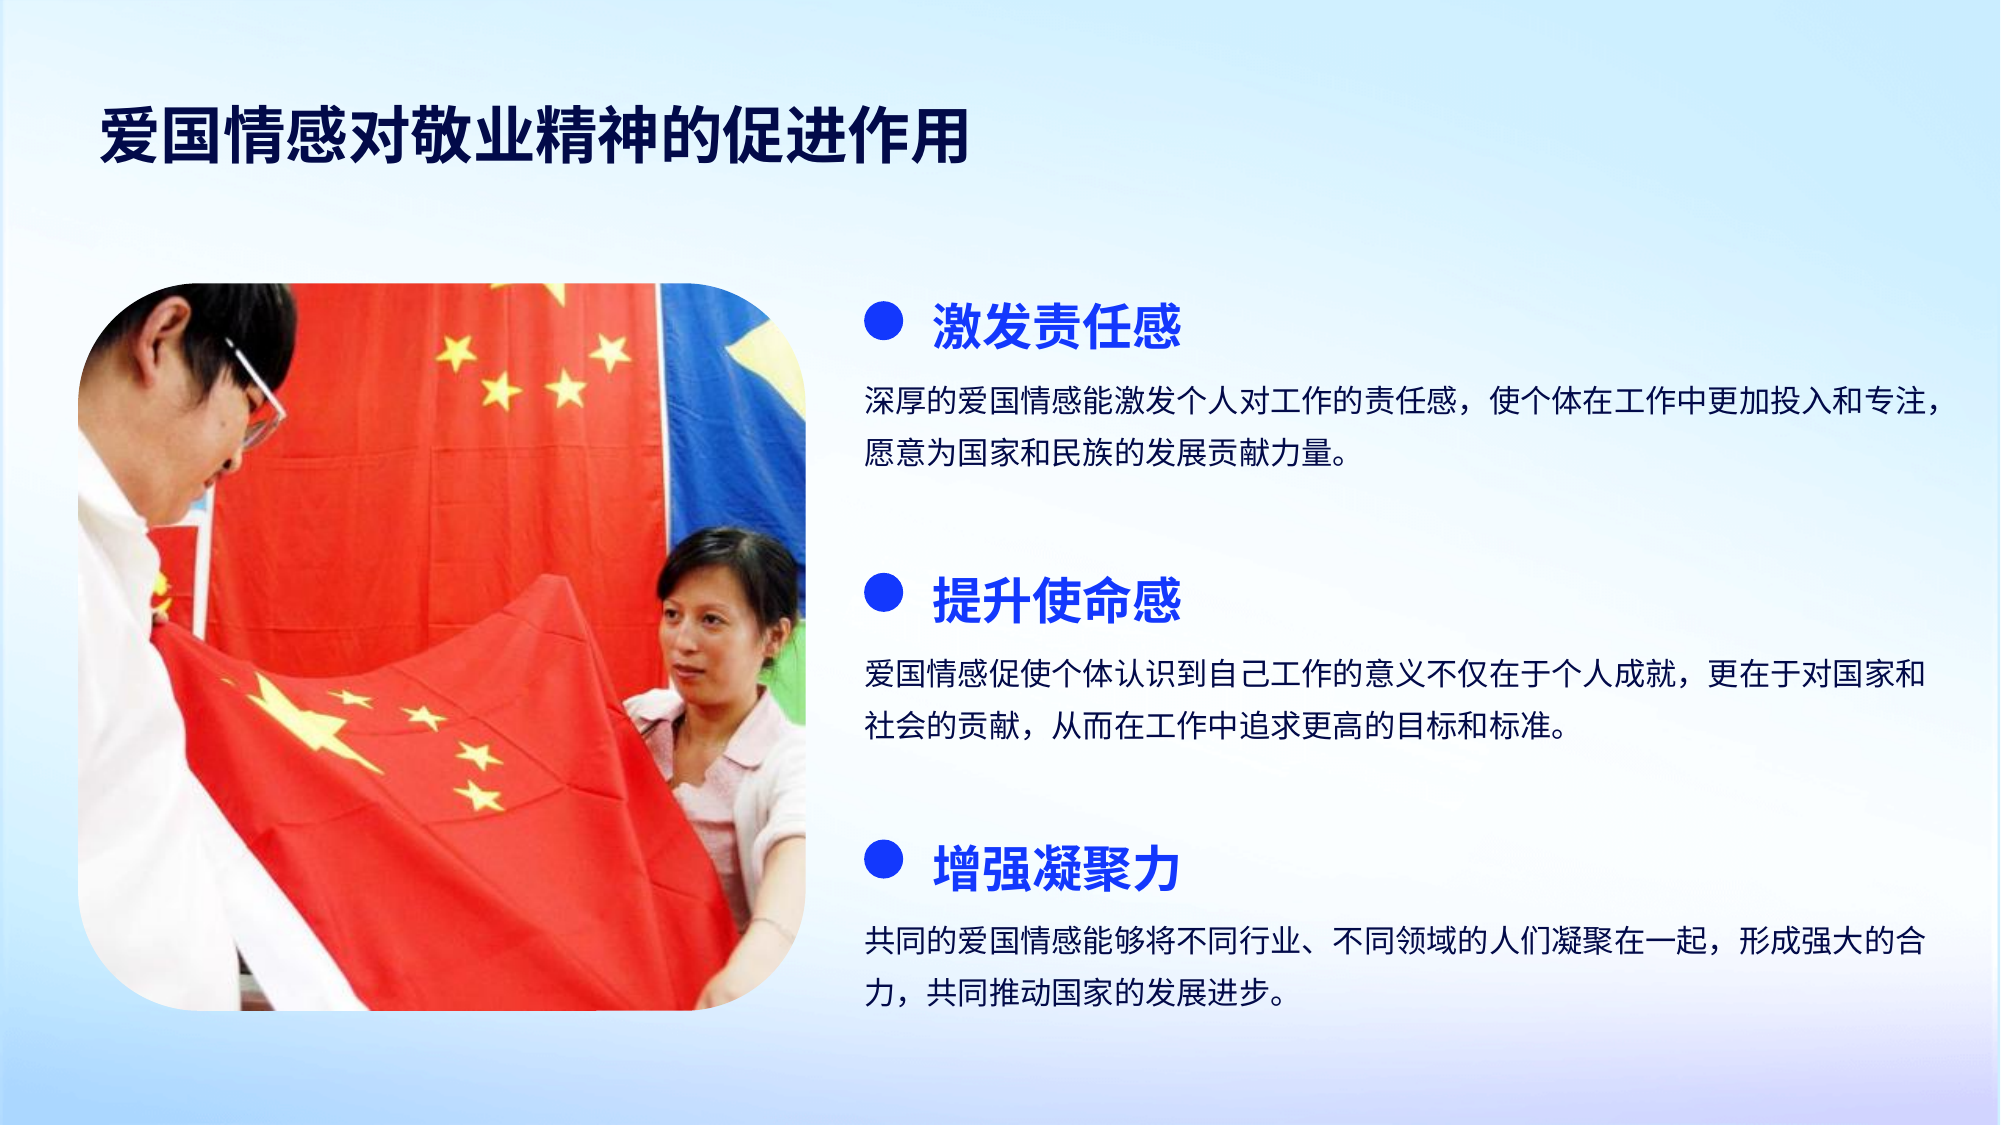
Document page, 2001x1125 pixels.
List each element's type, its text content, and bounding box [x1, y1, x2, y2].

text_box 深厚的爱国情感能激发个人对工作的责任感，使个体在工作中更加投入和专注，愿意为国家和民族的发展贡献力量。 [864, 366, 1927, 517]
picture [0, 0, 2001, 1125]
text_box [864, 301, 904, 341]
text_box [864, 839, 904, 879]
text_box 增强凝聚力 [912, 800, 1897, 906]
text_box 爱国情感促使个体认识到自己工作的意义不仅在于个人成就，更在于对国家和社会的贡献，从而在工作中追求更高的目标和标准。 [864, 639, 1927, 790]
text_box 提升使命感 [912, 535, 1897, 639]
text_box [864, 572, 904, 612]
text_box 激发责任感 [912, 266, 1897, 366]
text_box 共同的爱国情感能够将不同行业、不同领域的人们凝聚在一起，形成强大的合力，共同推动国家的发展进步。 [864, 906, 1927, 1057]
text_box 爱国情感对敬业精神的促进作用 [78, 43, 1922, 194]
